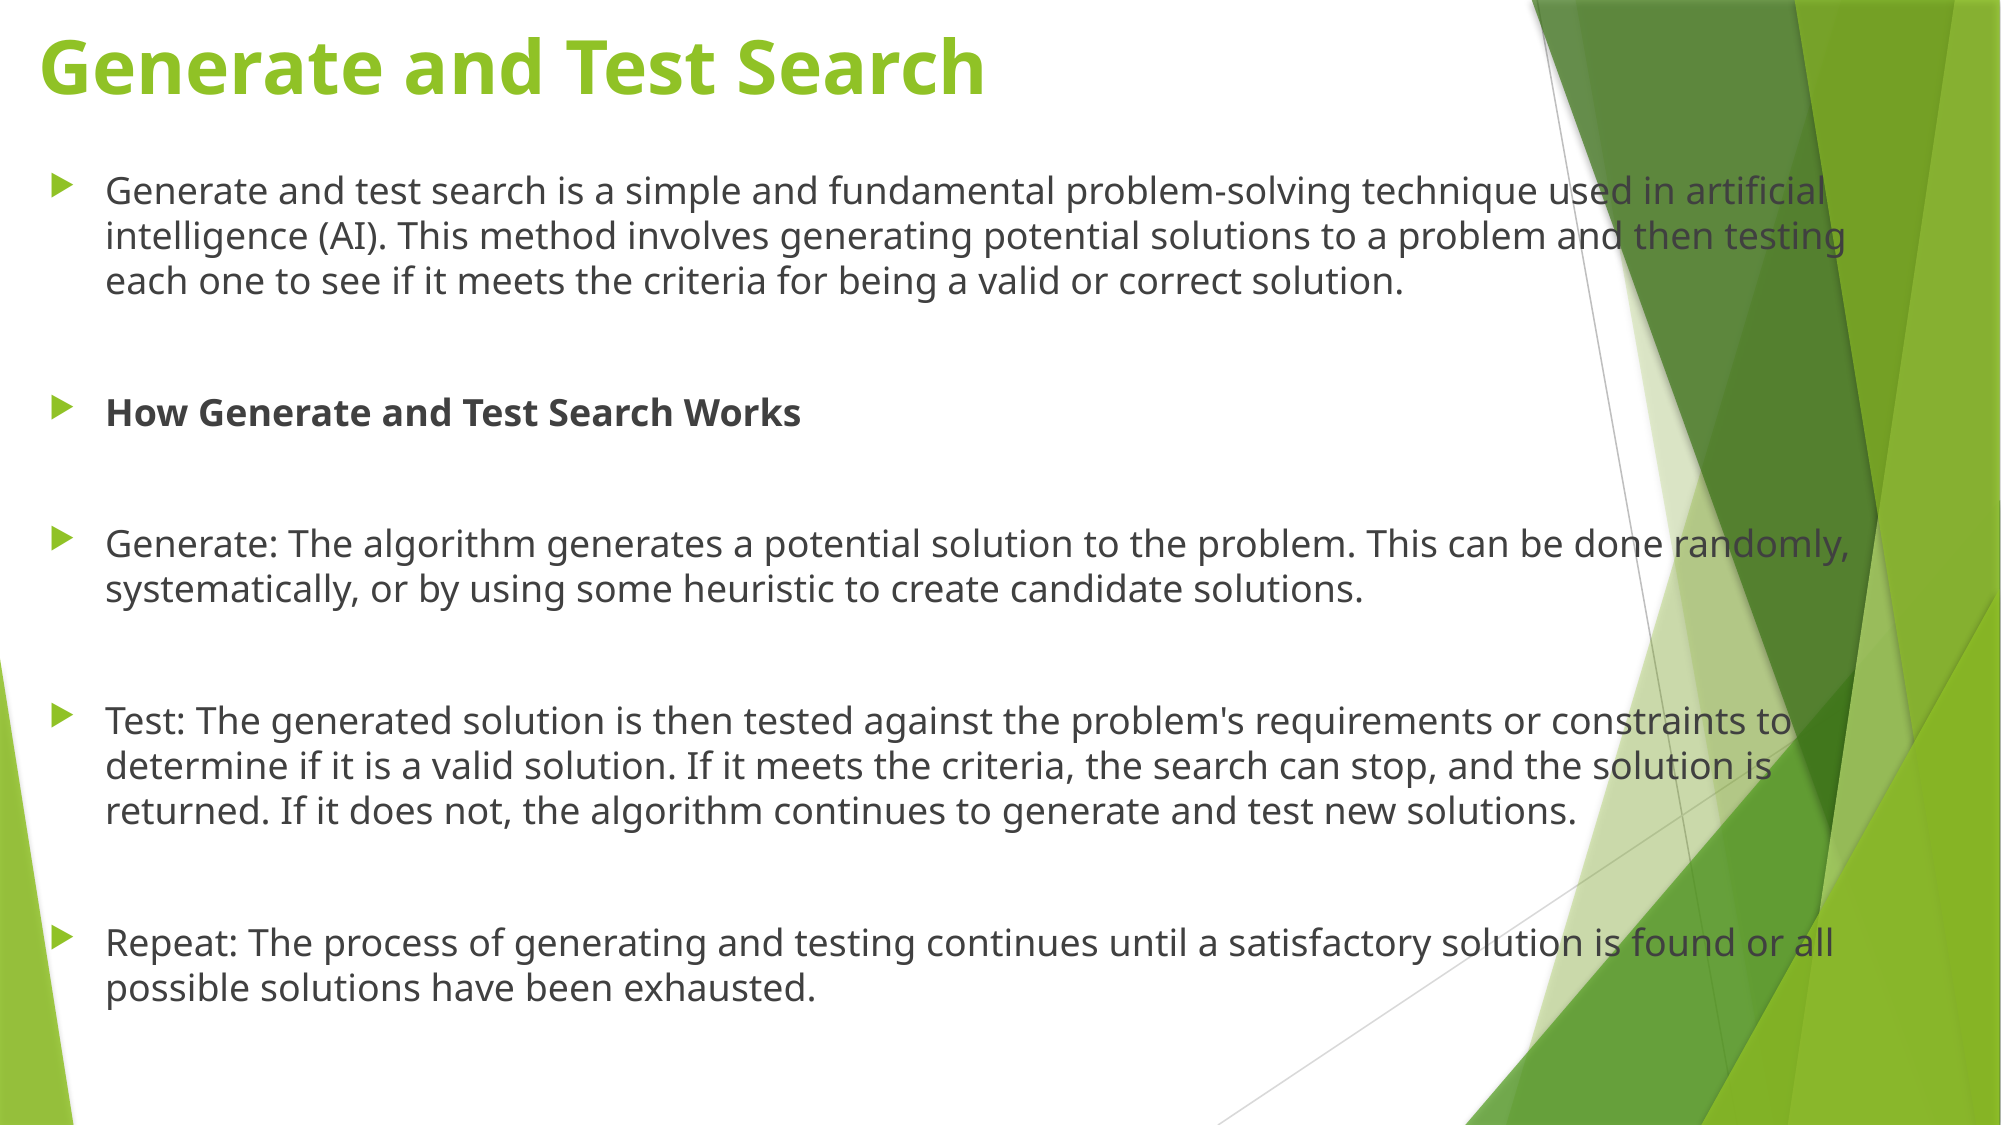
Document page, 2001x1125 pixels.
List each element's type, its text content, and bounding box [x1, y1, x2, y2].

title Generate and Test Search [23, 12, 1978, 149]
list Generate and test search is a simple and fundamental problem-solving technique used in artificial intelligence (AI). This method involves generating potential solutions to a problem and then testing each one to see if it meets the criteria for being a valid or correct solution. How Generate and Test Search Works Generate: The algorithm generates a potential solution to the problem. This can be done randomly, systematically, or by using some heuristic to create candidate solutions. Test: The generated solution is then tested against the problem's requirements or constraints to determine if it is a valid solution. If it meets the criteria, the search can stop, and the solution is returned. If it does not, the algorithm continues to generate and test new solutions. Repeat: The process of generating and testing continues until a satisfactory solution is found or all possible solutions have been exhausted. [34, 159, 1957, 1050]
